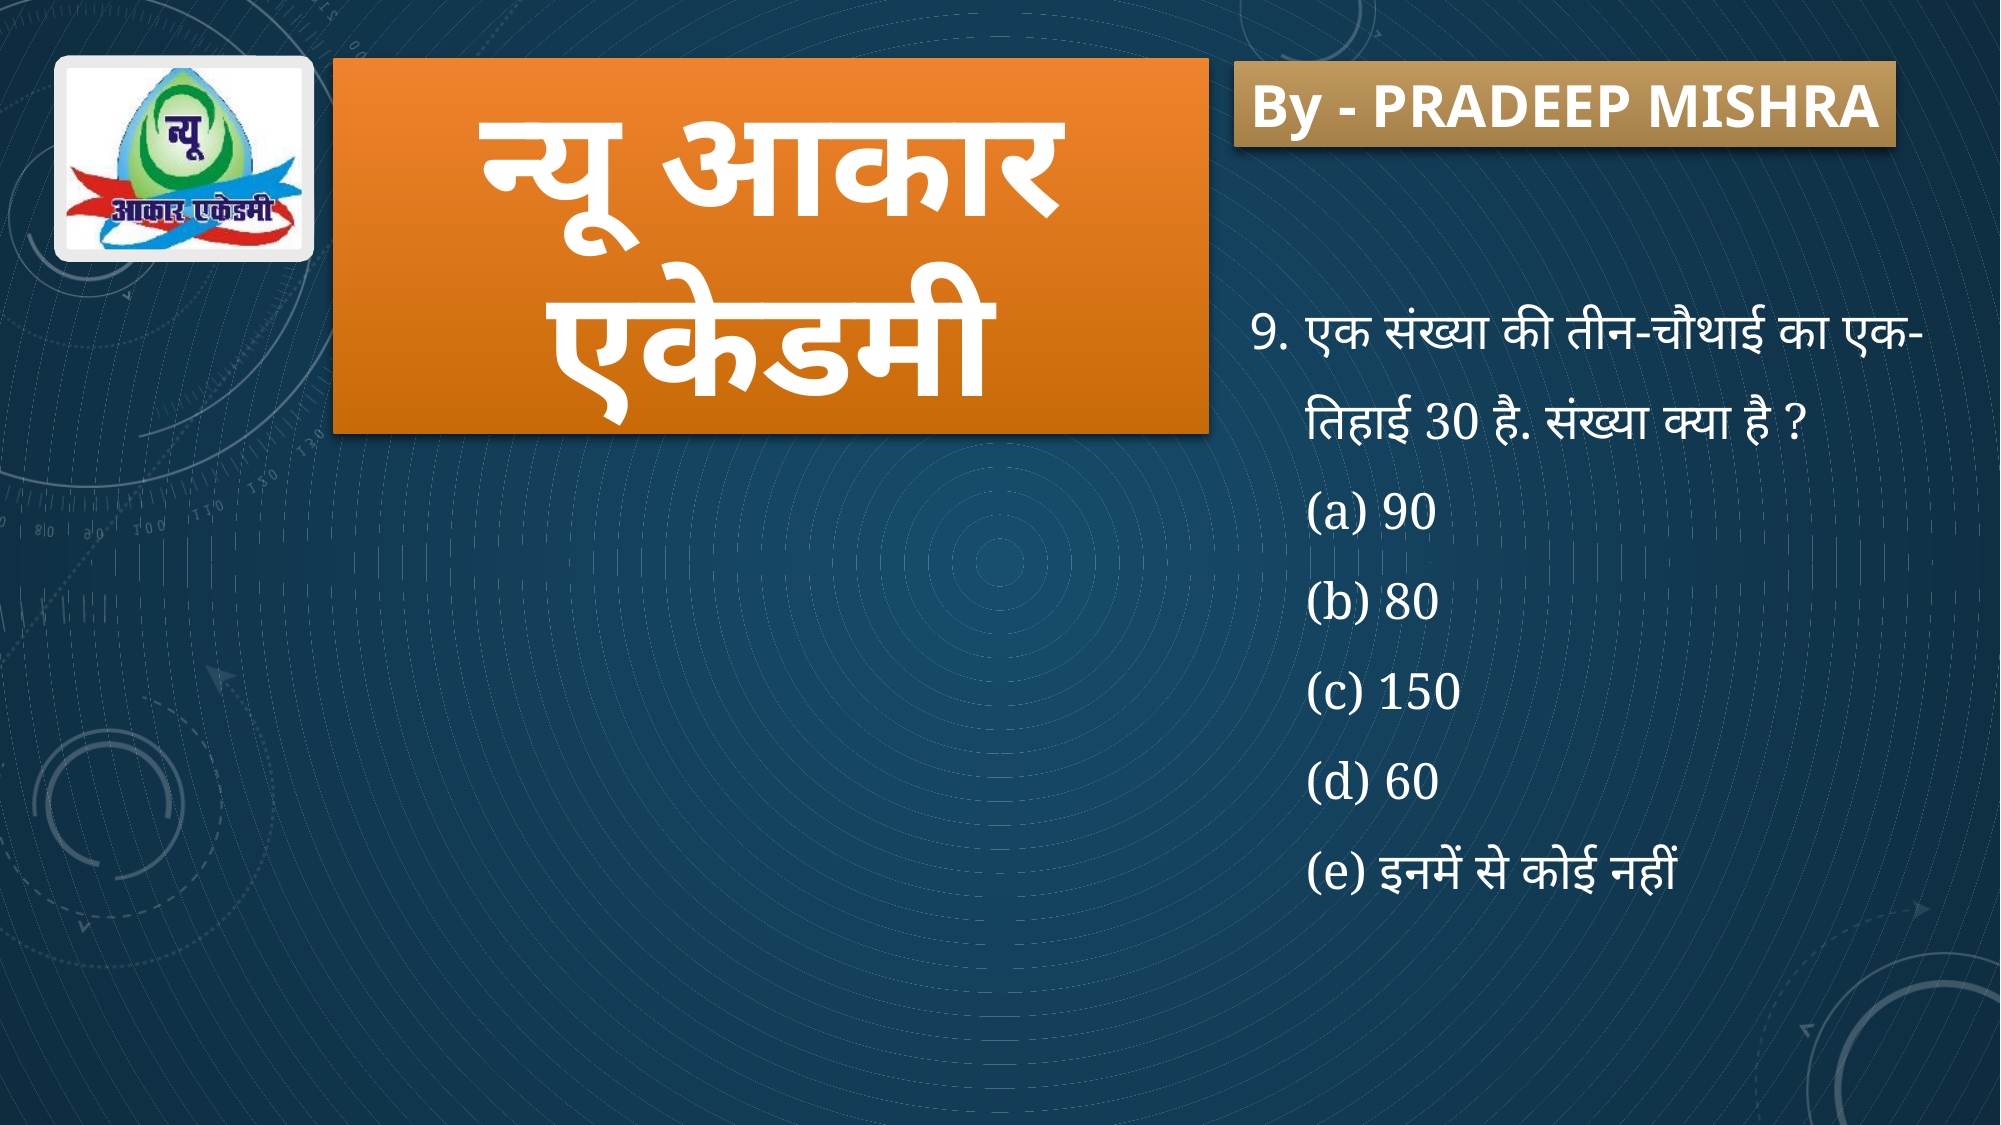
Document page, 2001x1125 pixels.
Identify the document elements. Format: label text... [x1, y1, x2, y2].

text_box By - PRADEEP MISHRA [1234, 61, 1896, 147]
text_box एक संख्या की तीन-चौथाई का एक-तिहाई 30 है. संख्या क्या है ? (a) 90 (b) 80 (c) 150 (d) 60 (e) इनमें से कोई नहीं [1234, 261, 1981, 907]
picture [0, 0, 2000, 1125]
text_box न्‍यू आकार एकेडमी [333, 58, 1209, 434]
